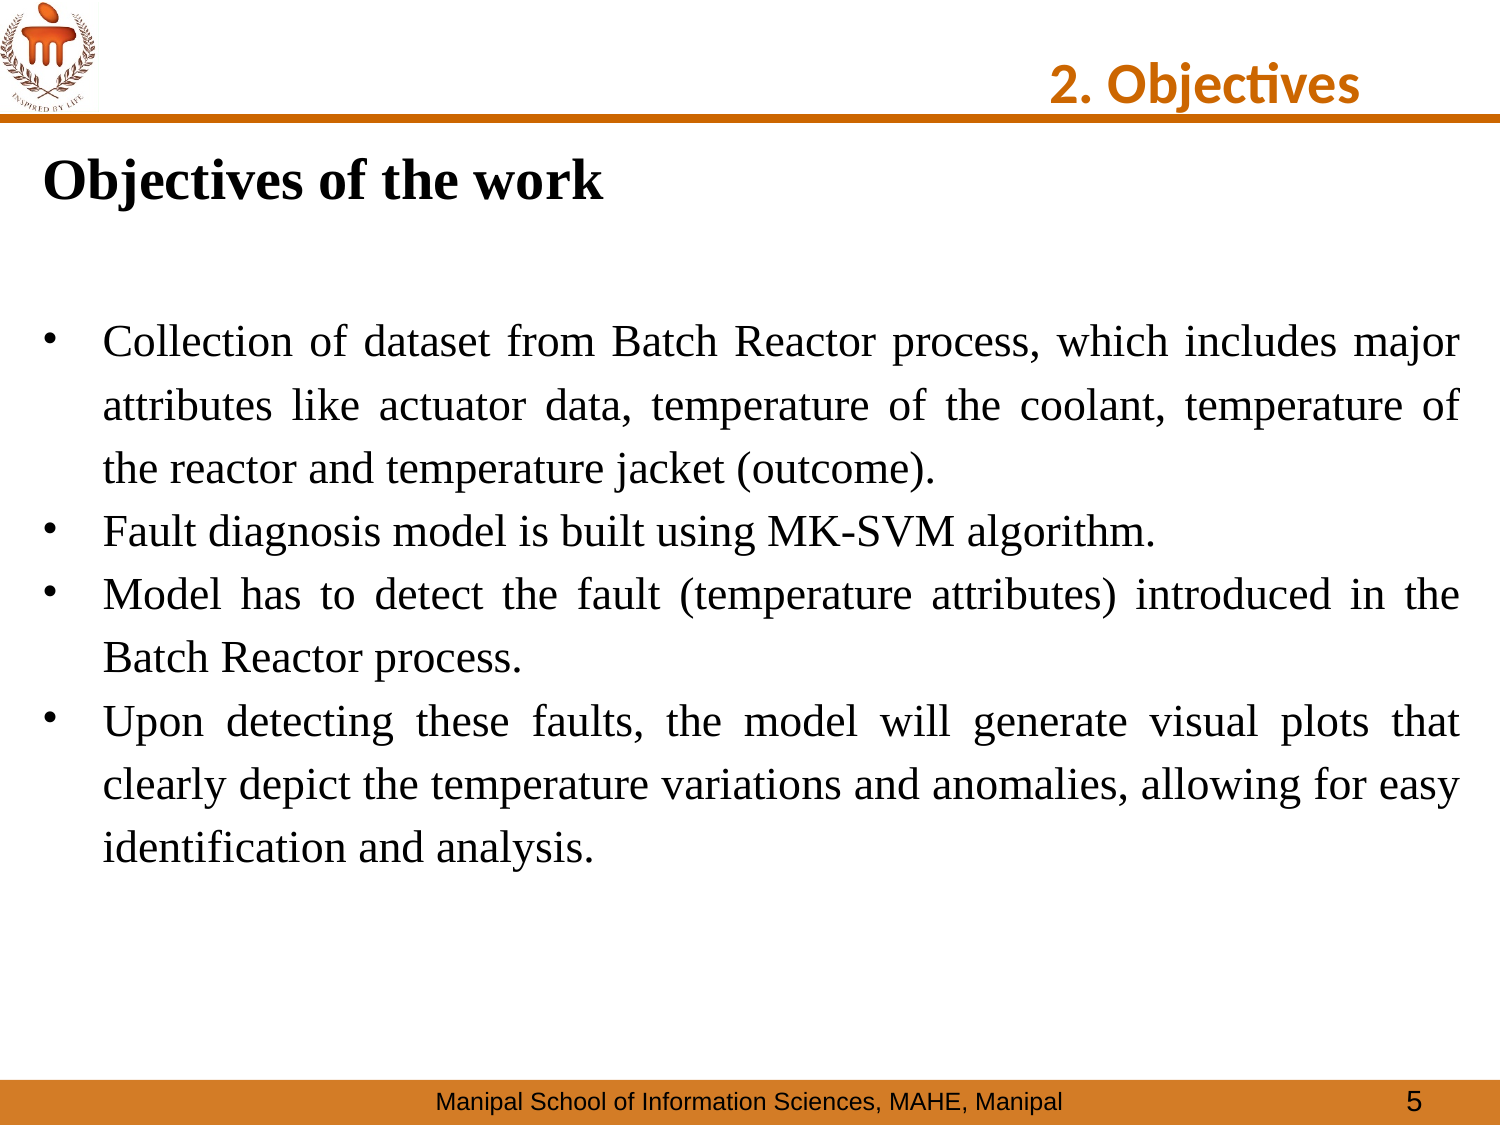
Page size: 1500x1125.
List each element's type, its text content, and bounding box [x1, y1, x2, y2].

title 2. Objectives [549, 37, 1500, 105]
picture [0, 2, 99, 112]
slide_number ‹#› [1087, 1074, 1438, 1125]
list Objectives of the work Collection of dataset from Batch Reactor process, which includes major attributes like actuator data, temperature of the coolant, temperature of the reactor and temperature jacket (outcome). Fault diagnosis model is built using MK-SVM algorithm. Model has to detect the fault (temperature attributes) introduced in the Batch Reactor process. Upon detecting these faults, the model will generate visual plots that clearly depict the temperature variations and anomalies, allowing for easy identification and analysis. [12, 133, 1477, 1047]
